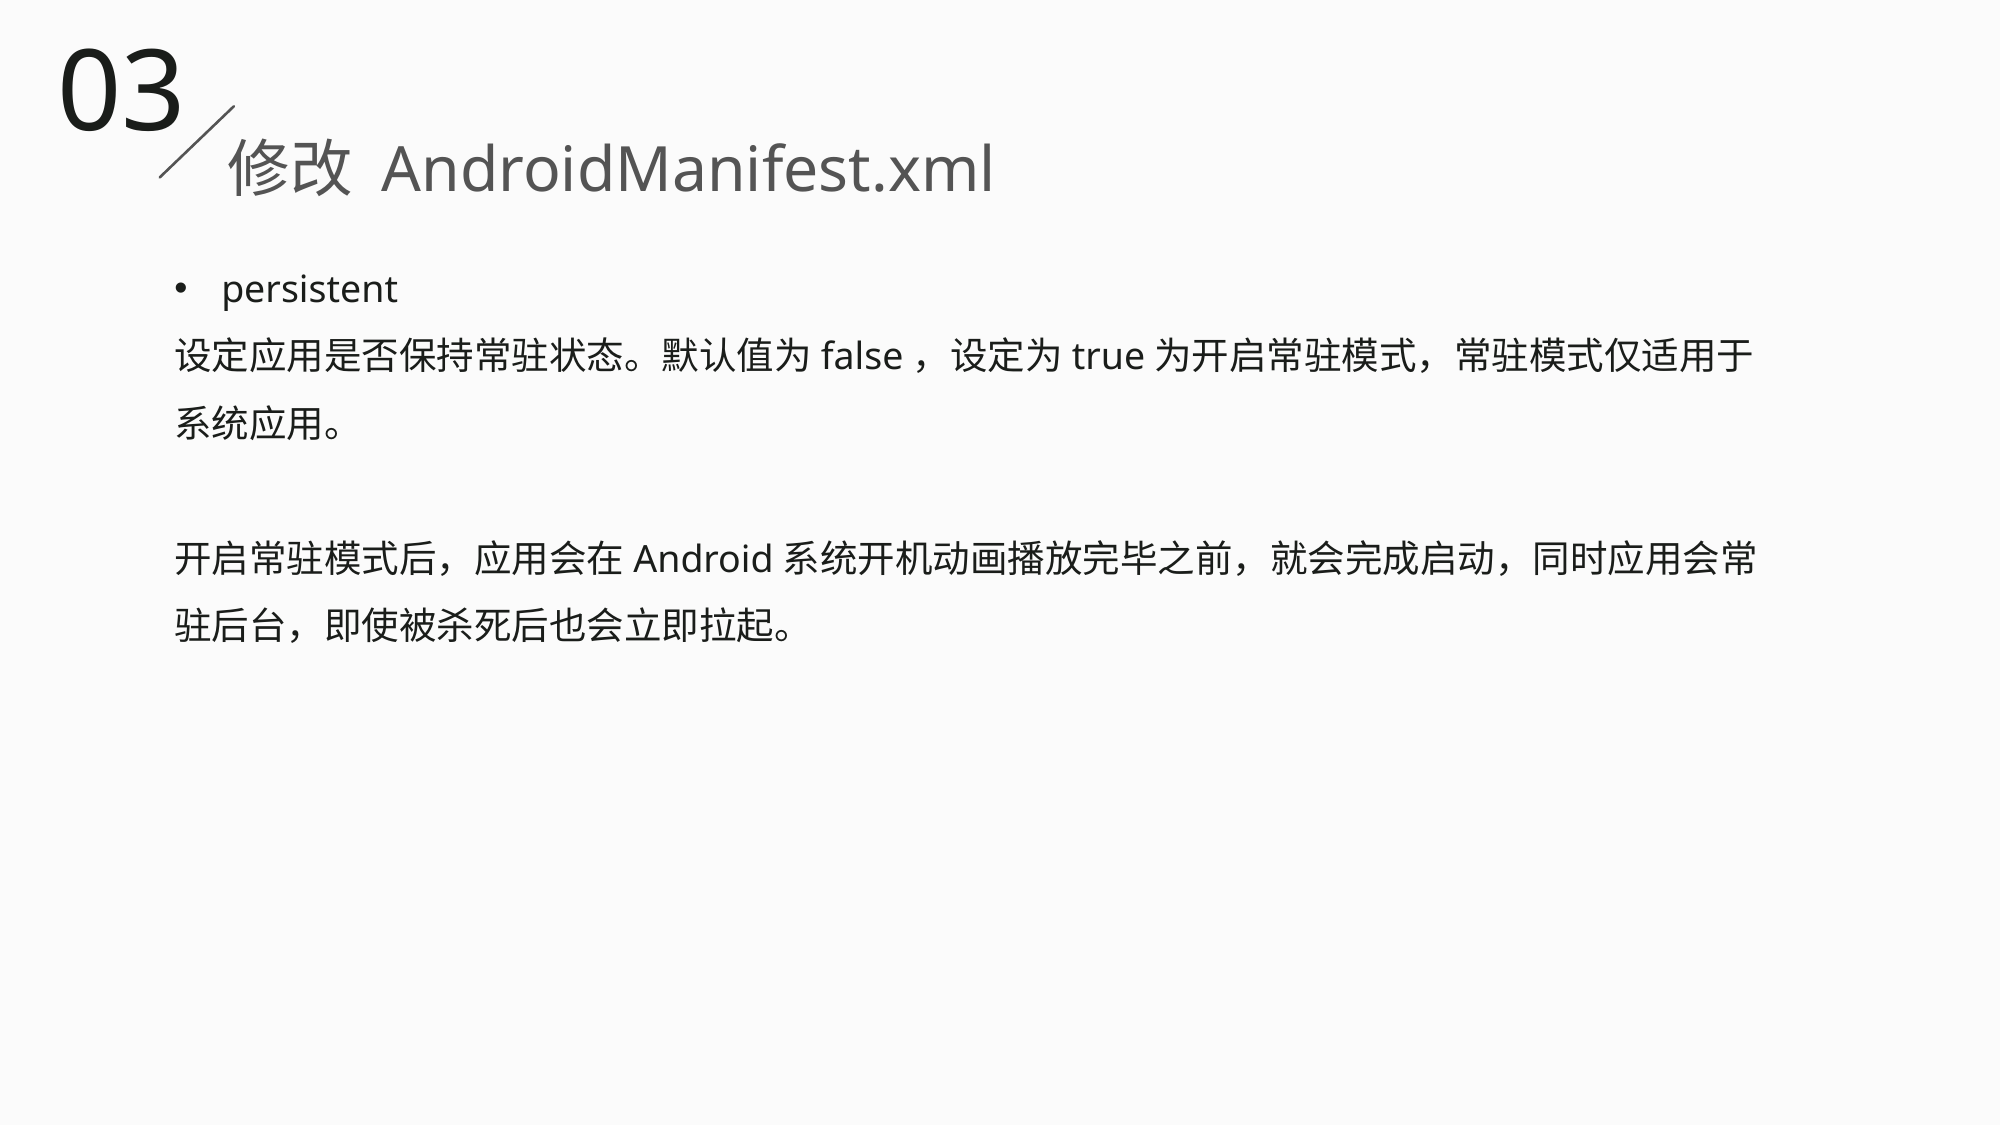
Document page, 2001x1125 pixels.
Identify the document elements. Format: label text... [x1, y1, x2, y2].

text_box 03 [42, 10, 214, 161]
text_box persistent 设定应用是否保持常驻状态。默认值为false，设定为true为开启常驻模式，常驻模式仅适用于系统应用。 开启常驻模式后，应用会在Android系统开机动画播放完毕之前，就会完成启动，同时应用会常驻后台，即使被杀死后也会立即拉起。 [159, 234, 1782, 998]
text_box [159, 106, 234, 178]
text_box 修改 AndroidManifest.xml [213, 106, 1782, 212]
